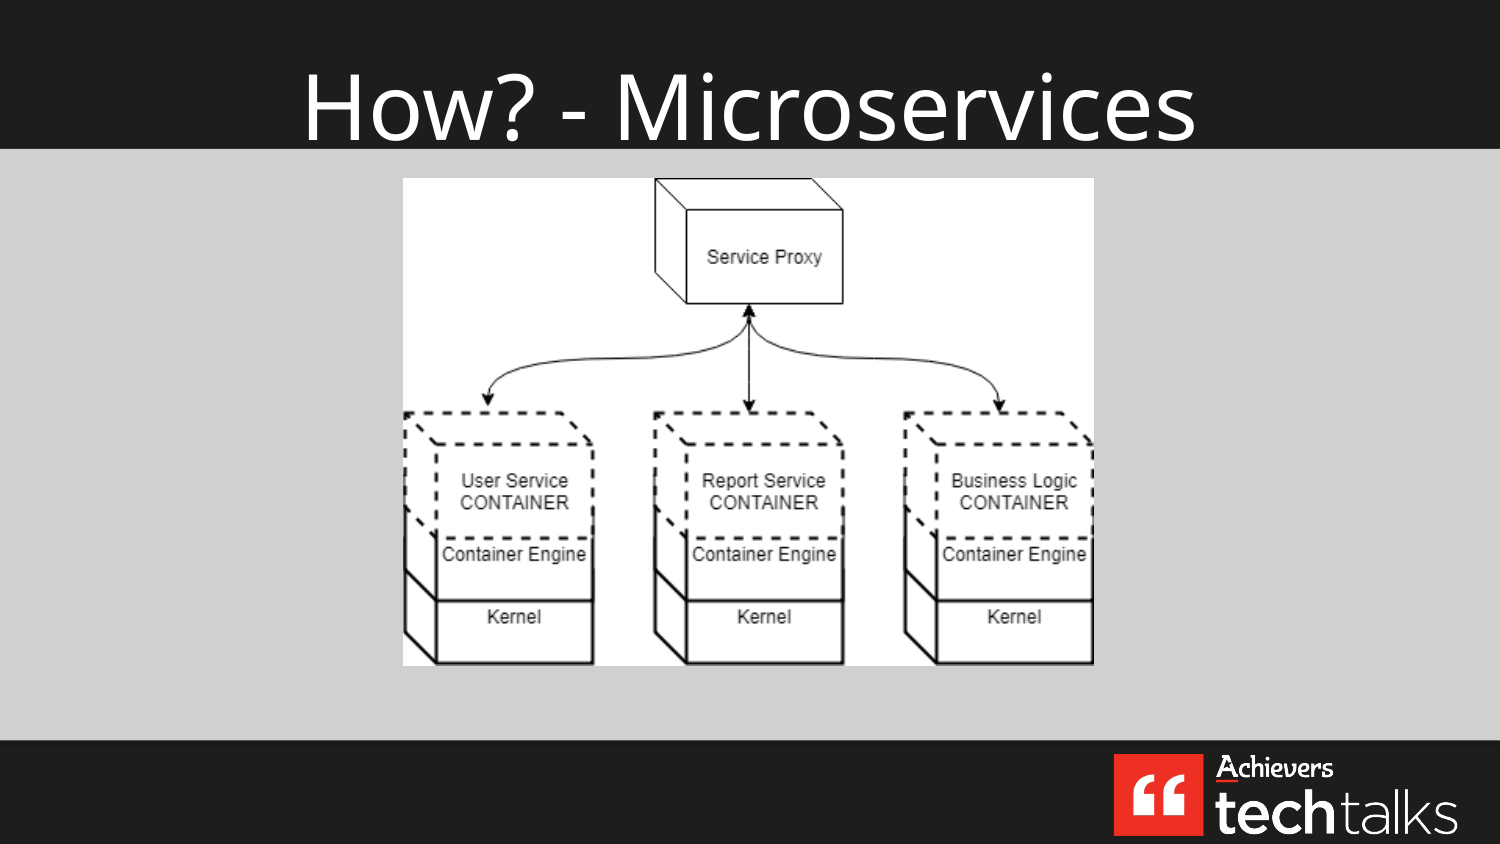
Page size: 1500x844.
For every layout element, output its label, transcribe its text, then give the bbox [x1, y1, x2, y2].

picture [1112, 751, 1463, 844]
text_box [0, 148, 1500, 741]
title How? - Microservices [75, 33, 1425, 175]
picture [403, 177, 1095, 666]
